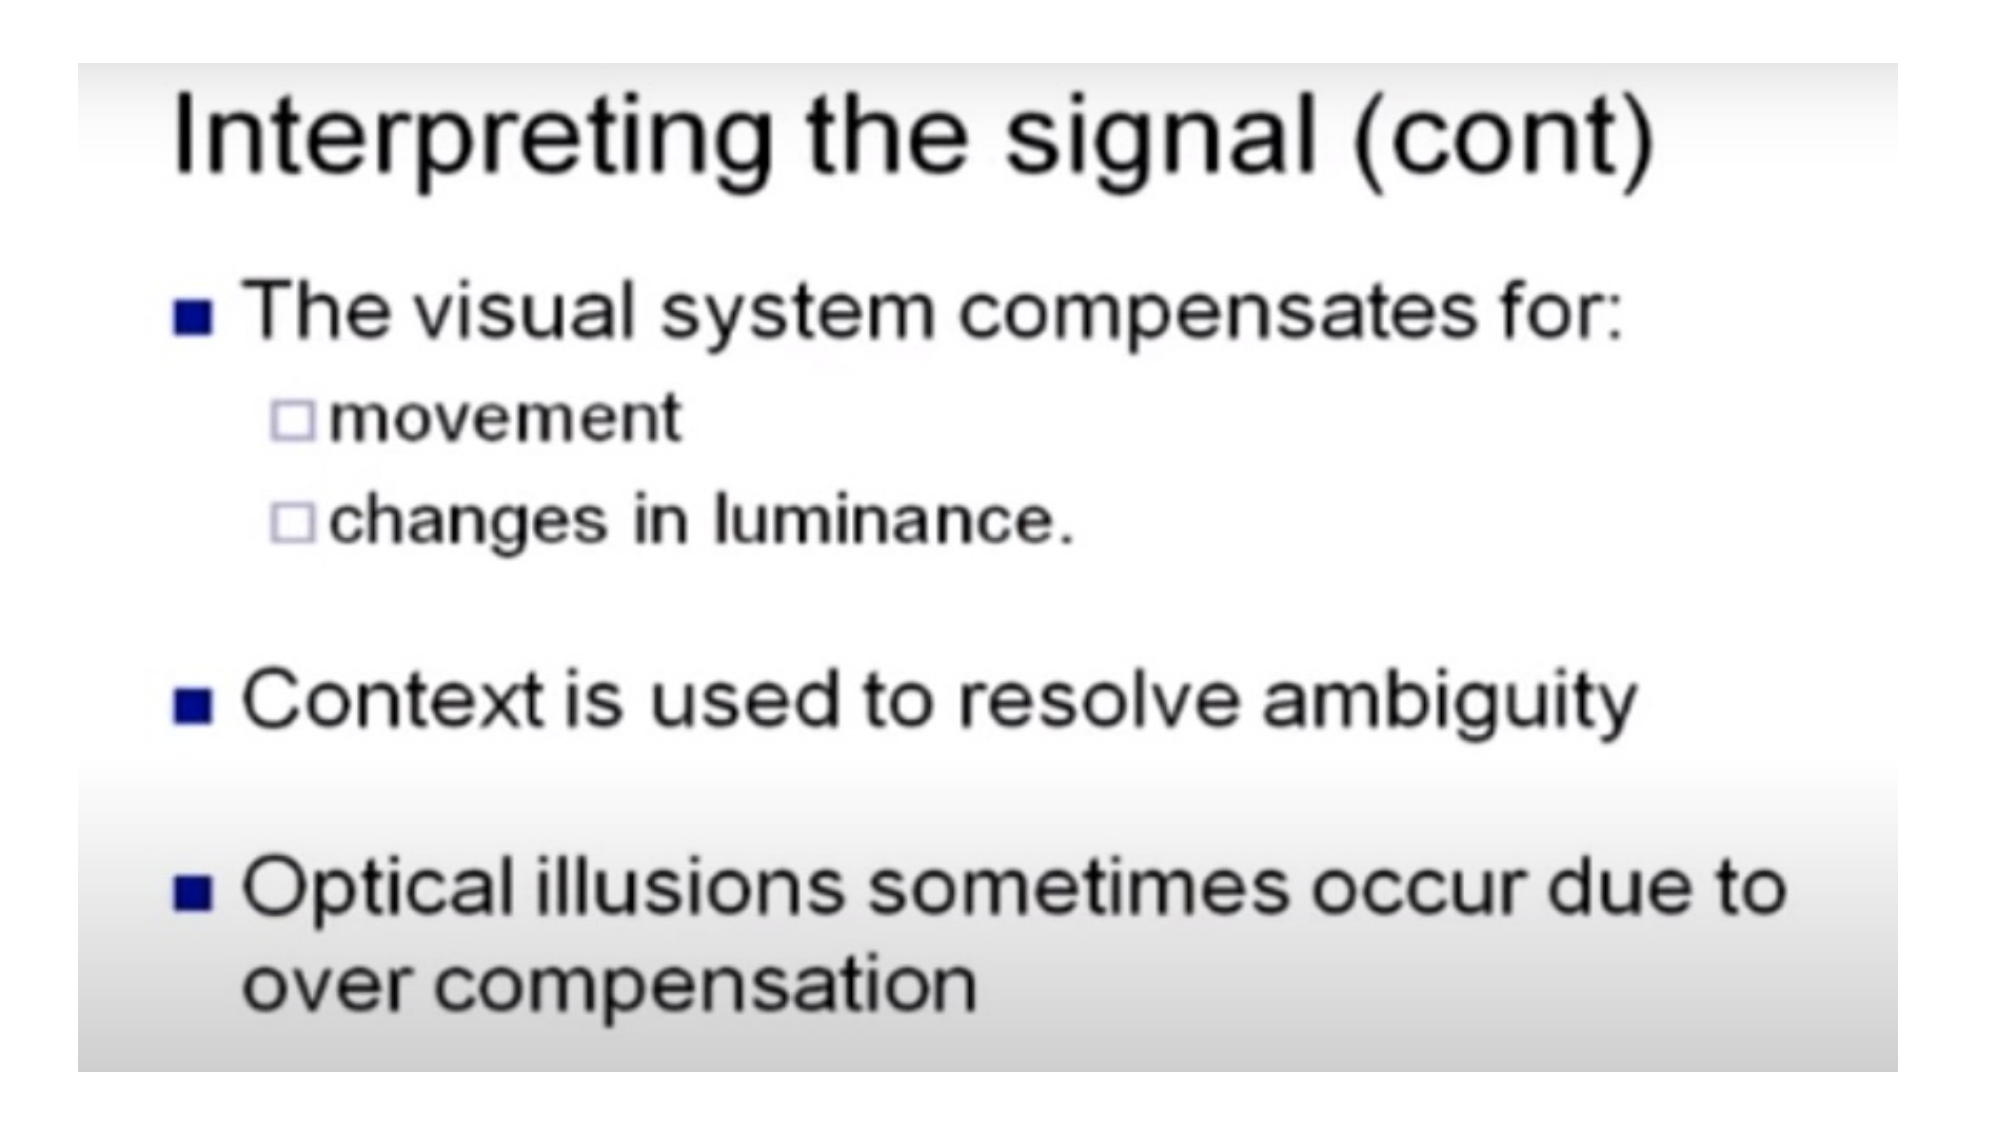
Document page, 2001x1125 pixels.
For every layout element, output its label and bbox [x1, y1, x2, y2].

picture [78, 63, 1898, 1072]
